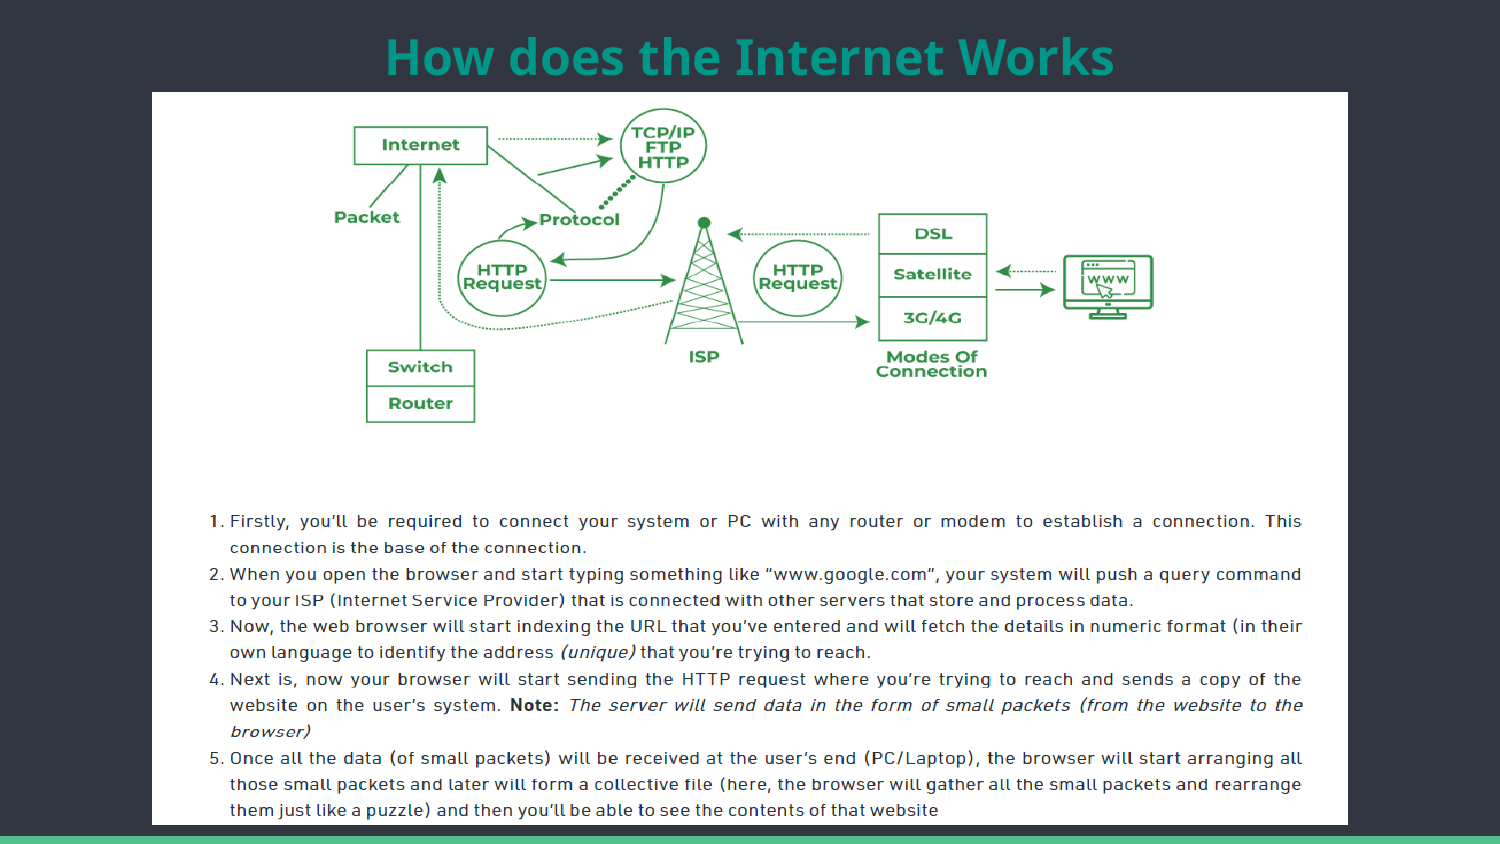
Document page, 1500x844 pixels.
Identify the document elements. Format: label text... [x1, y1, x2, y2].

title How does the Internet Works [51, 37, 1449, 119]
picture [152, 91, 1348, 825]
